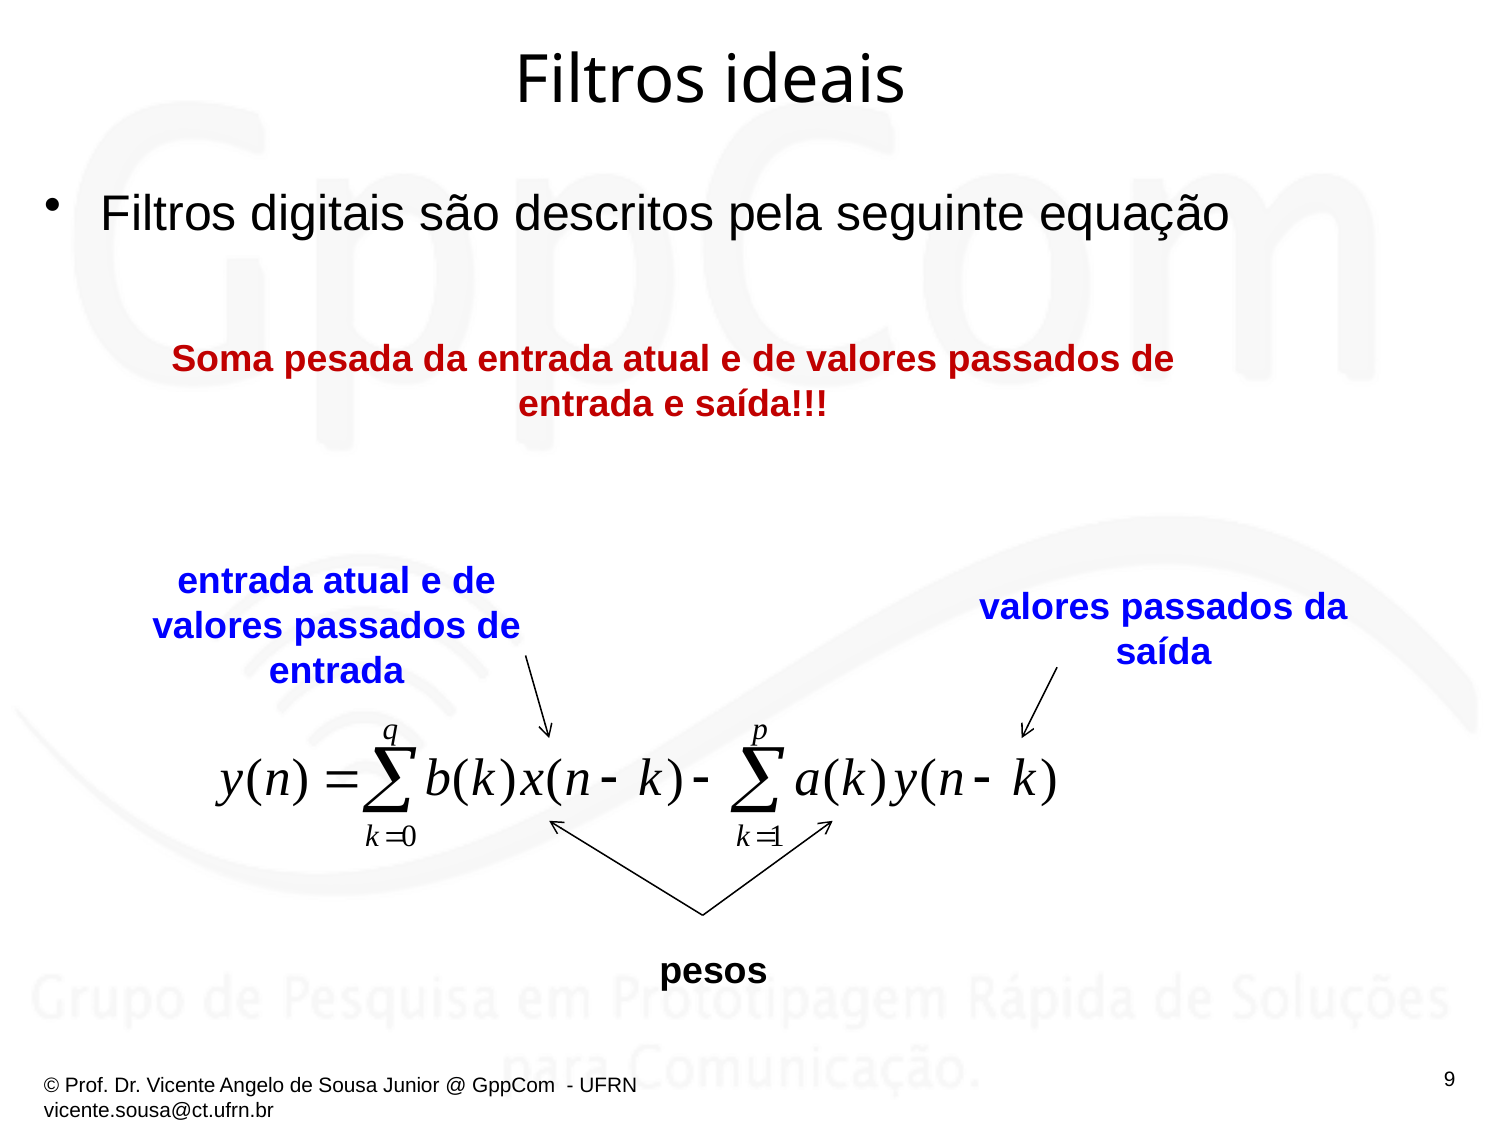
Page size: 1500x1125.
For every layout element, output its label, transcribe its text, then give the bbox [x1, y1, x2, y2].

text_box pesos [644, 938, 783, 999]
list Filtros digitais são descritos pela seguinte equação [29, 172, 1438, 1071]
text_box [206, 702, 1069, 858]
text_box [525, 655, 550, 739]
text_box entrada atual e de valores passados de entrada [135, 549, 538, 699]
title Filtros ideais [29, 7, 1393, 146]
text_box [702, 820, 833, 916]
slide_number 9 [1257, 1058, 1471, 1107]
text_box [548, 820, 701, 916]
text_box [1021, 666, 1058, 739]
text_box valores passados da saída [962, 574, 1365, 680]
text_box Soma pesada da entrada atual e de valores passados de entrada e saída!!! [88, 326, 1258, 431]
